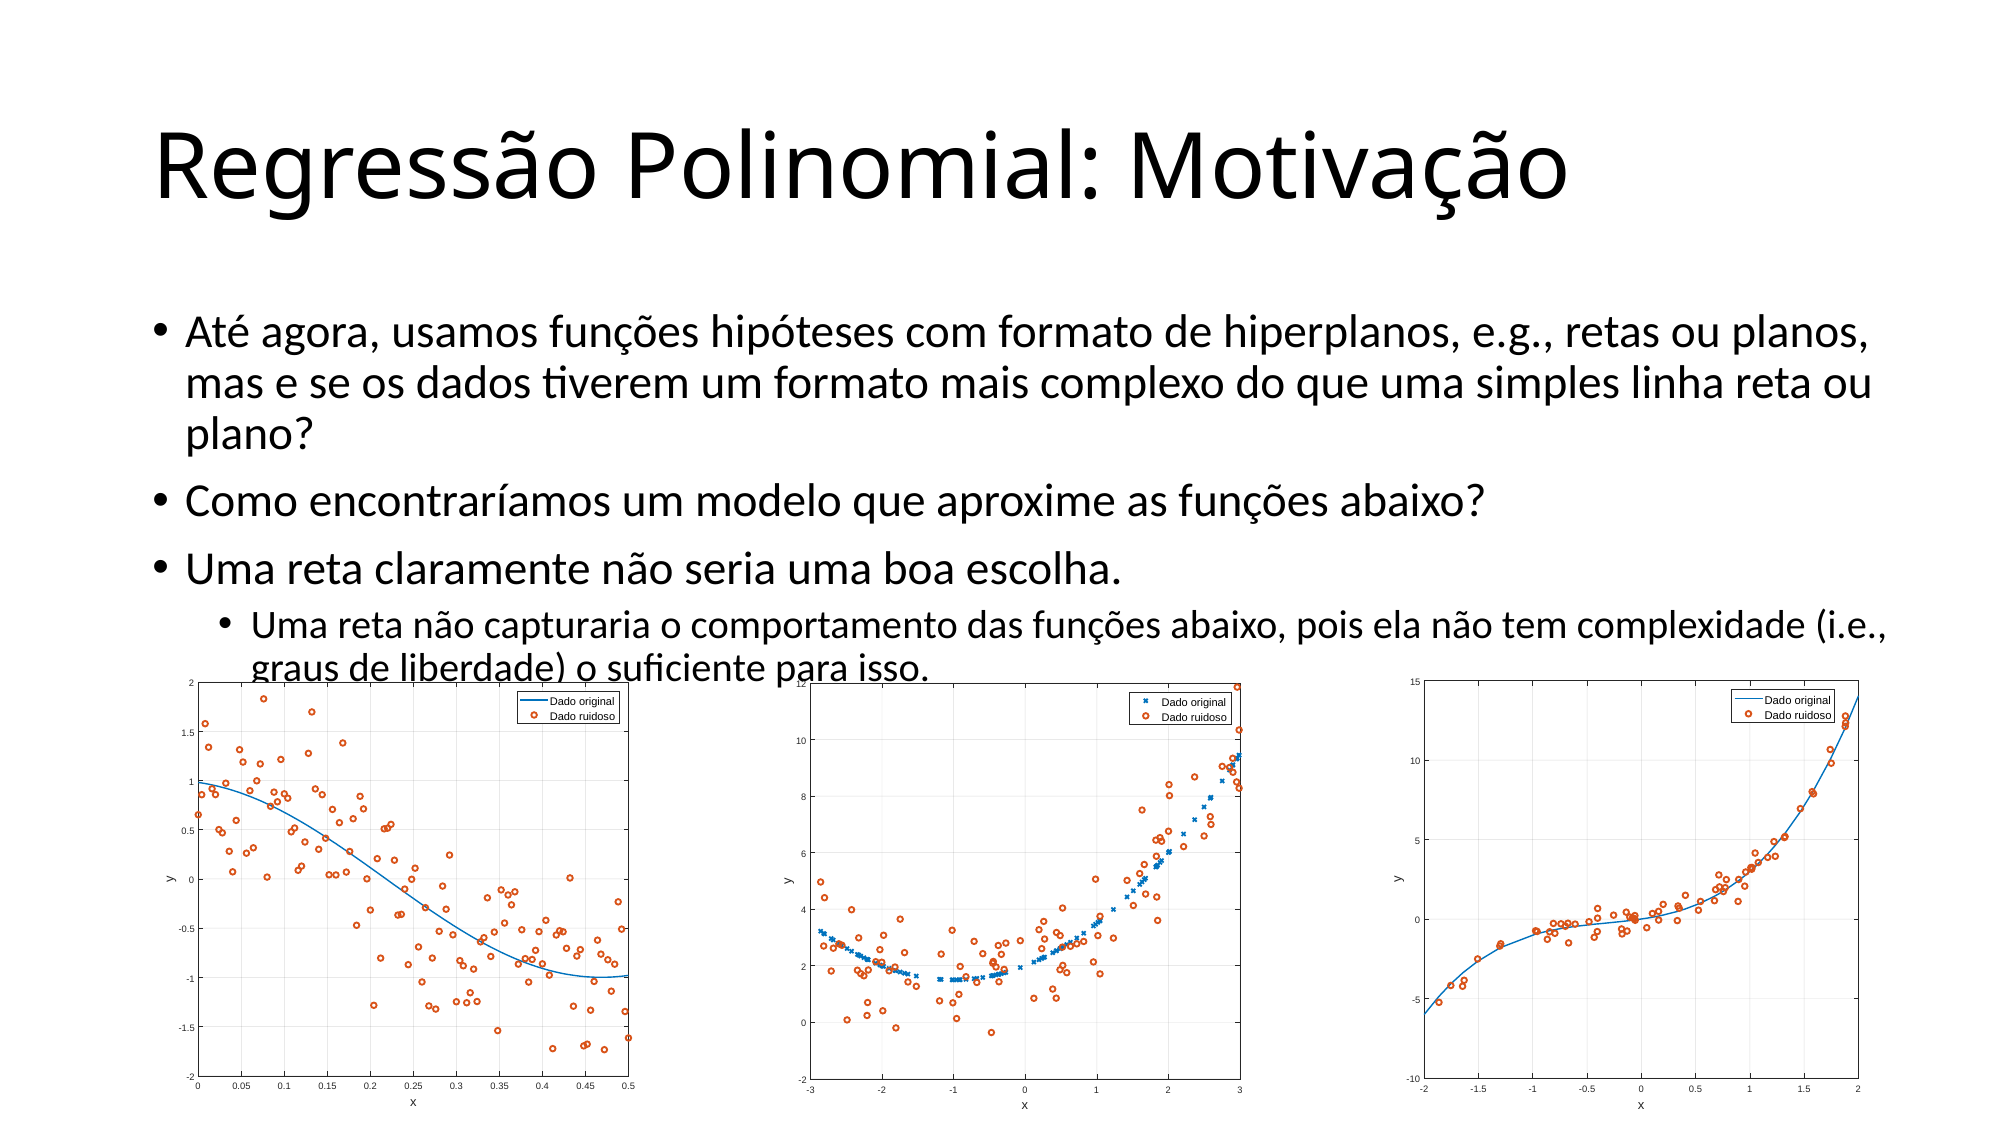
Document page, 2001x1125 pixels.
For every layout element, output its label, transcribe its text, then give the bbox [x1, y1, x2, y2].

list Até agora, usamos funções hipóteses com formato de hiperplanos, e.g., retas ou planos, mas e se os dados tiverem um formato mais complexo do que uma simples linha reta ou plano? Como encontraríamos um modelo que aproxime as funções abaixo? Uma reta claramente não seria uma boa escolha. Uma reta não capturaria o comportamento das funções abaixo, pois ela não tem complexidade (i.e., graus de liberdade) o suficiente para isso. [137, 299, 1923, 703]
picture [777, 676, 1244, 1111]
picture [159, 676, 638, 1111]
picture [1384, 676, 1866, 1112]
title Regressão Polinomial: Motivação [137, 59, 1863, 278]
